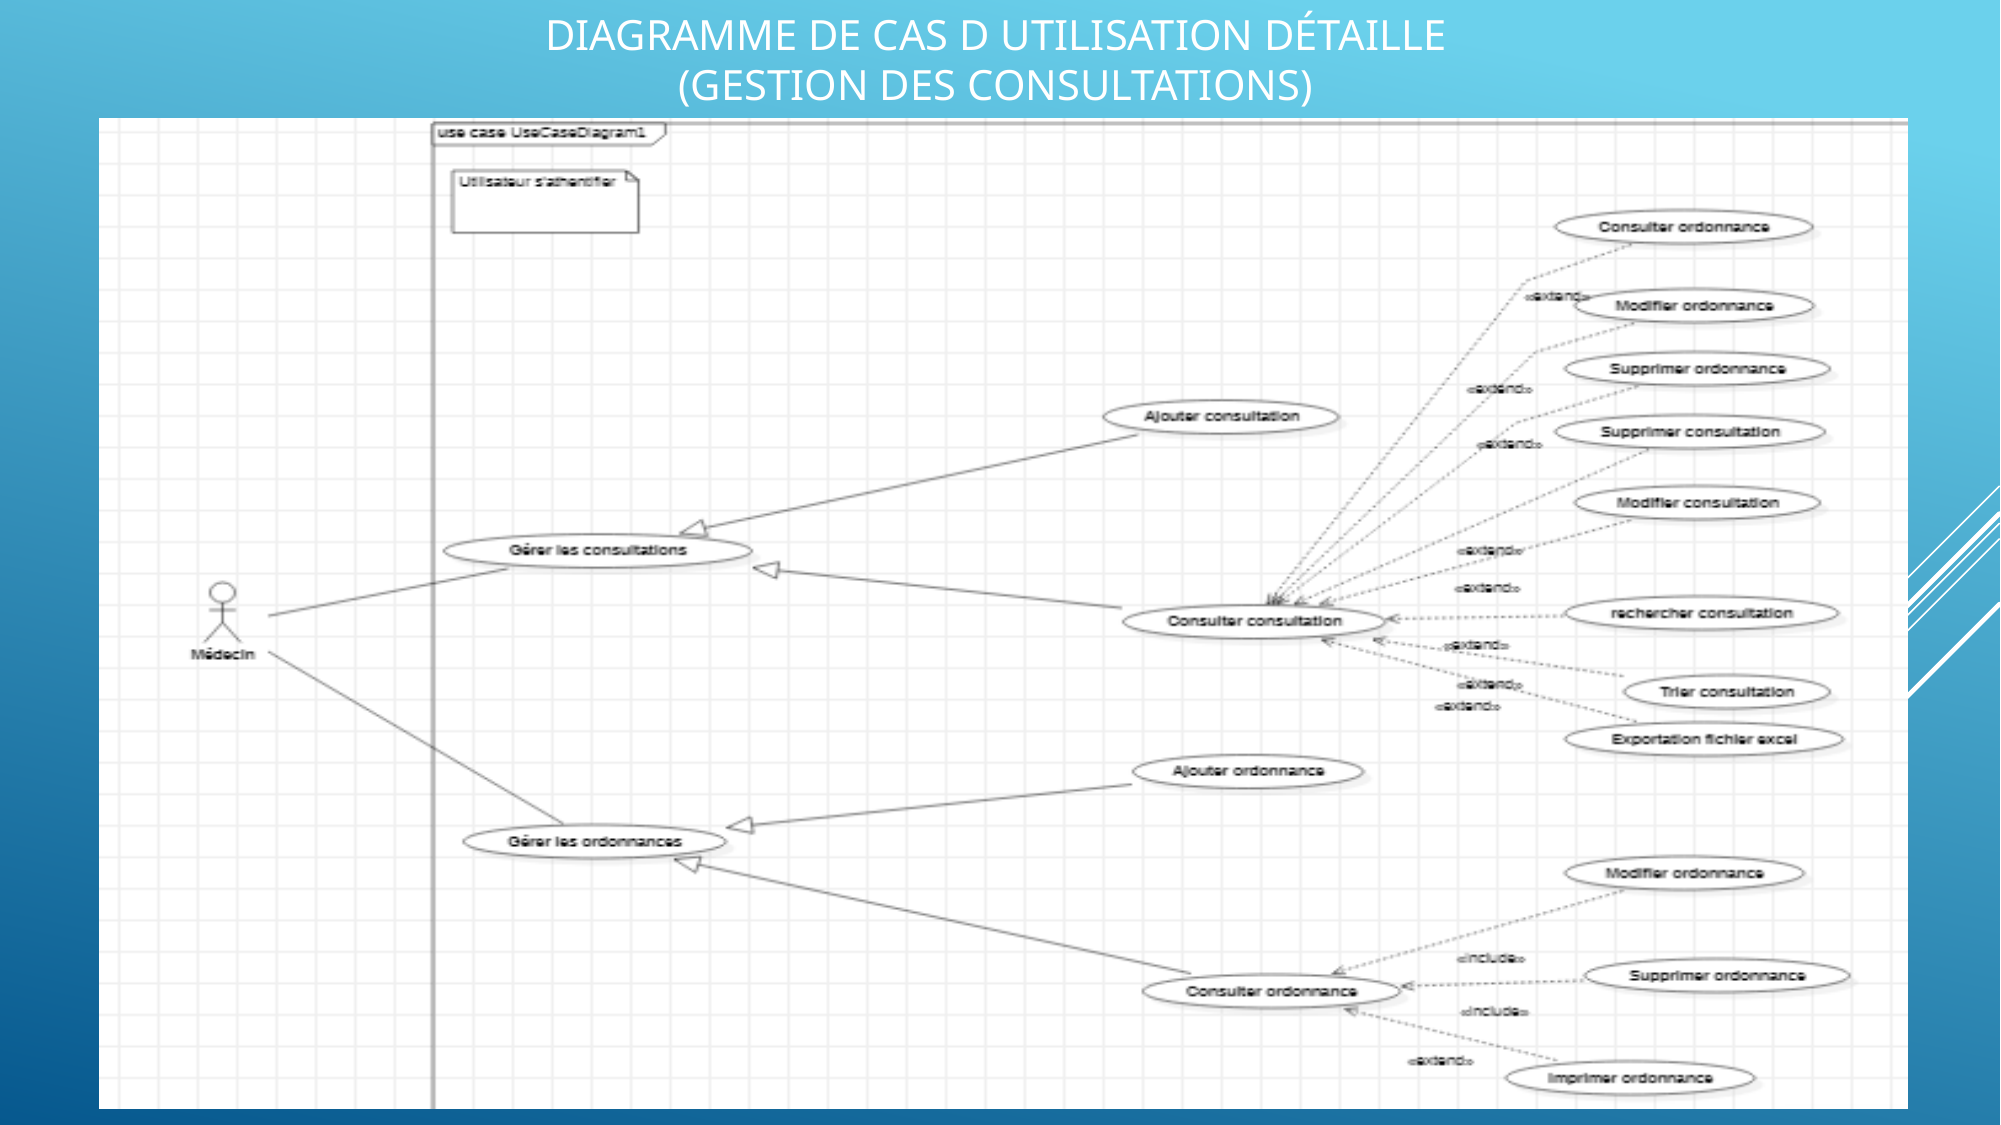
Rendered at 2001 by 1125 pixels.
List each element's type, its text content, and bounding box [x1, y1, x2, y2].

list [99, 117, 1908, 1110]
title Diagramme de cas d utilisation détaille (gestion des consultations) [297, 0, 1705, 117]
